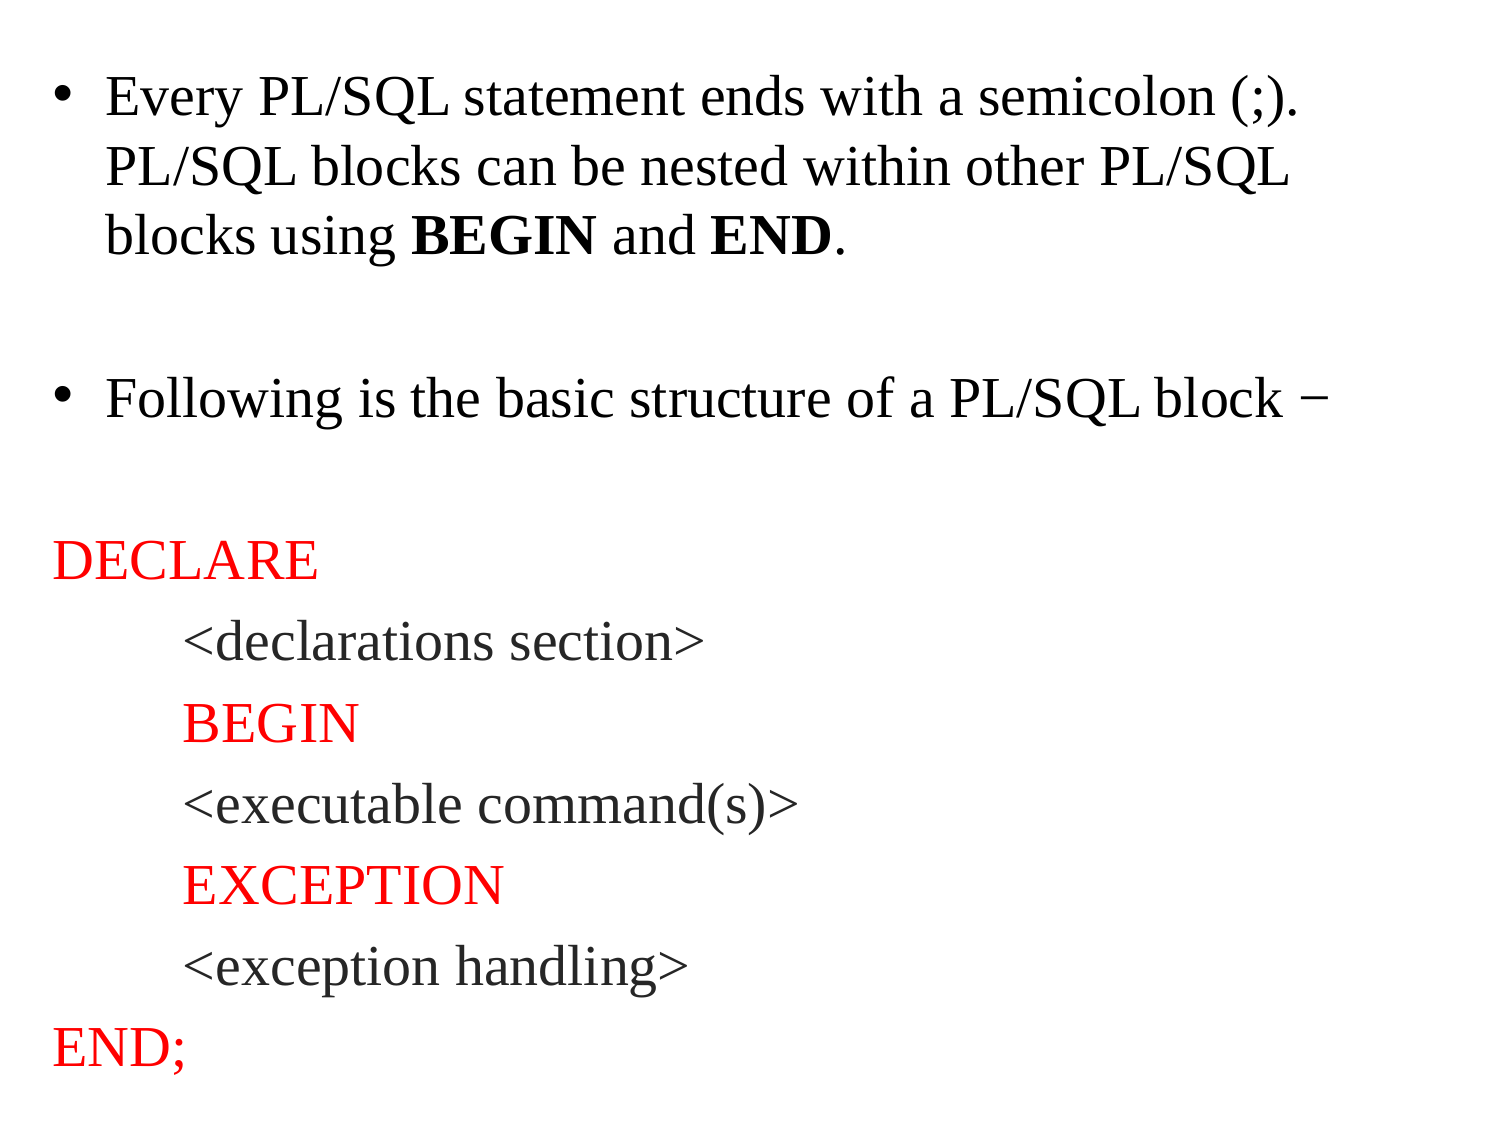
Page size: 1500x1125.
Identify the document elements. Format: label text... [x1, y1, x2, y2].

list Every PL/SQL statement ends with a semicolon (;). PL/SQL blocks can be nested within other PL/SQL blocks using BEGIN and END. Following is the basic structure of a PL/SQL block − DECLARE <declarations section> BEGIN <executable command(s)> EXCEPTION <exception handling> END; [37, 50, 1463, 1088]
